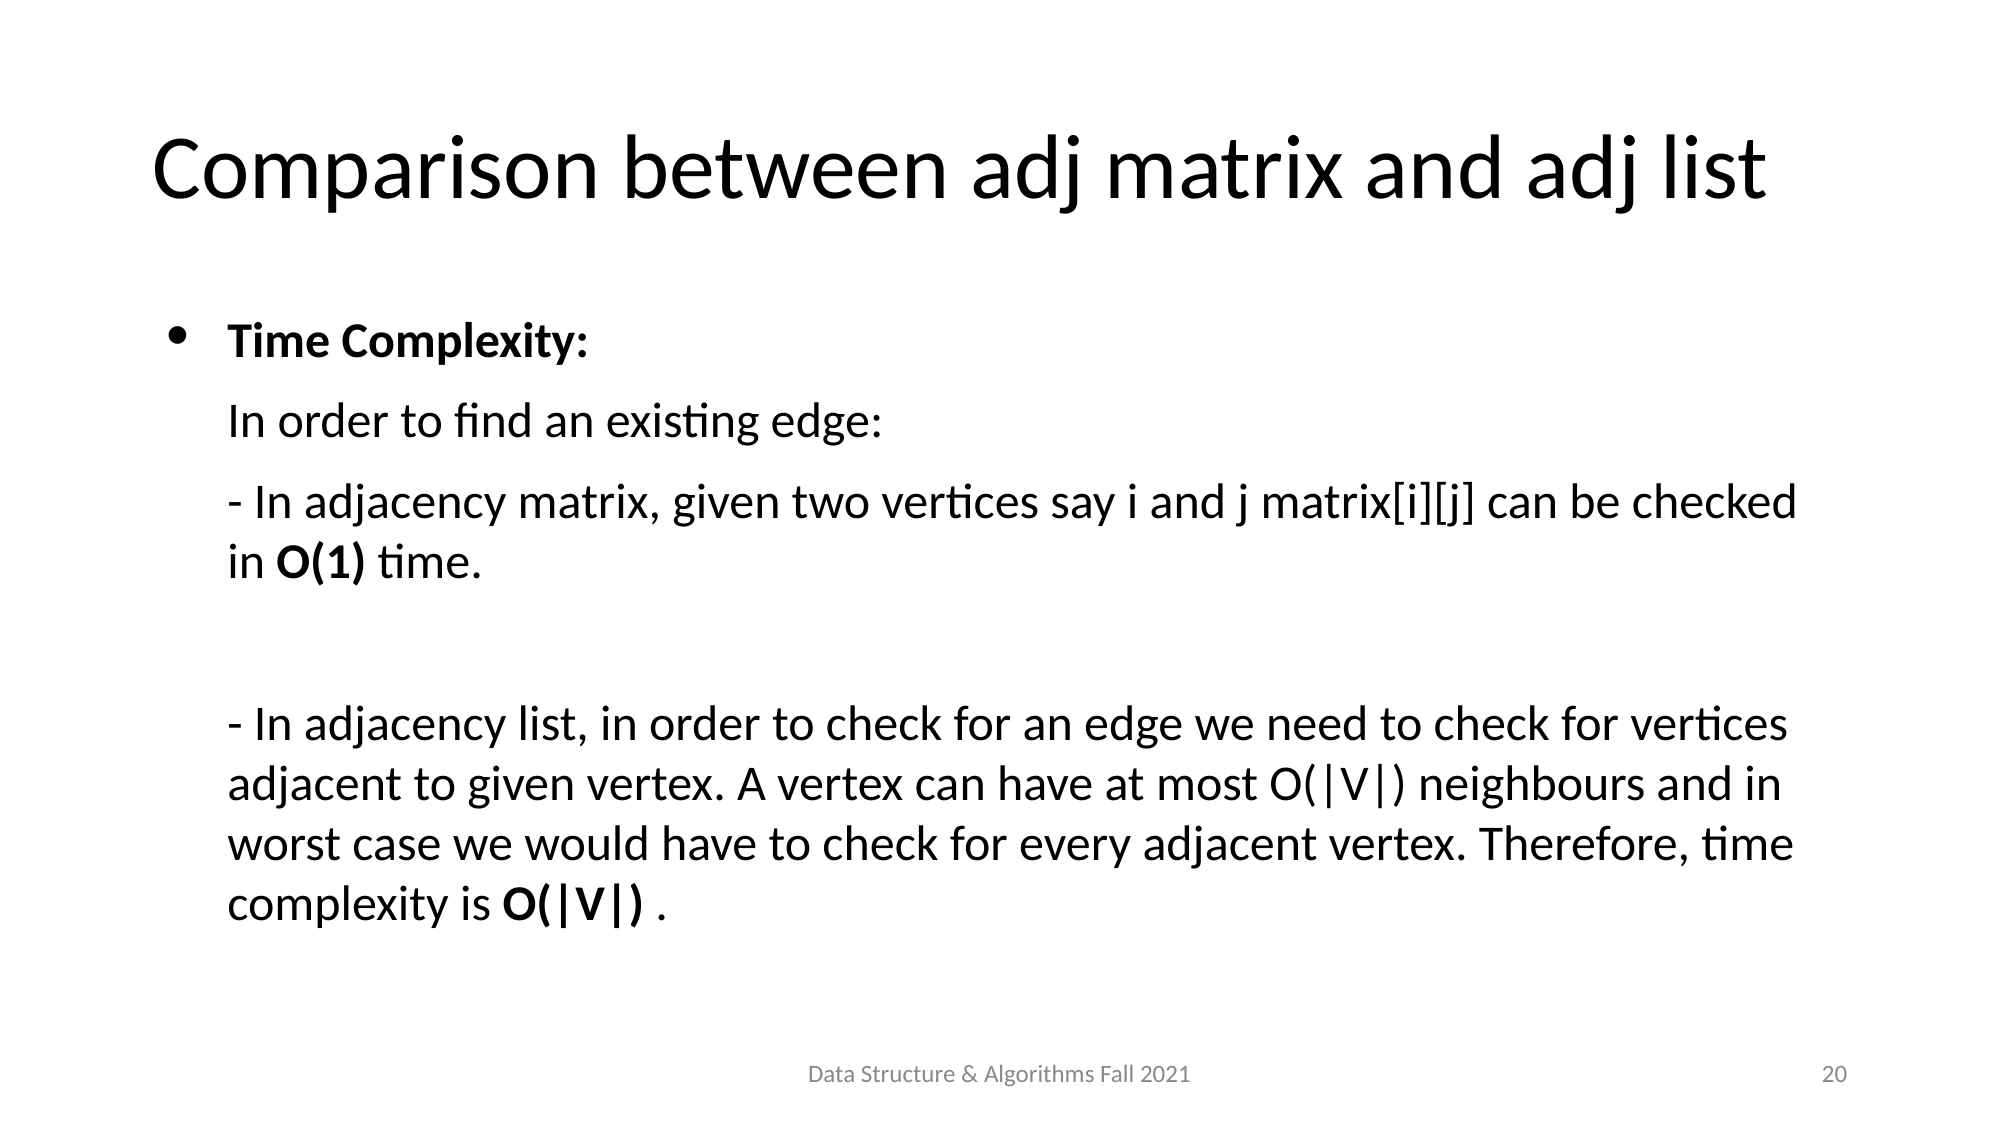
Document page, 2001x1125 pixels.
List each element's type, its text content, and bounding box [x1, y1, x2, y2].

title Comparison between adj matrix and adj list [137, 59, 1863, 278]
footer Data Structure & Algorithms Fall 2021 [662, 1042, 1338, 1103]
slide_number 20 [1412, 1042, 1863, 1103]
list Time Complexity: In order to find an existing edge: - In adjacency matrix, given two vertices say i and j matrix[i][j] can be checked in O(1) time. - In adjacency list, in order to check for an edge we need to check for vertices adjacent to given vertex. A vertex can have at most O(|V|) neighbours and in worst case we would have to check for every adjacent vertex. Therefore, time complexity is O(|V|) . [137, 299, 1863, 1014]
